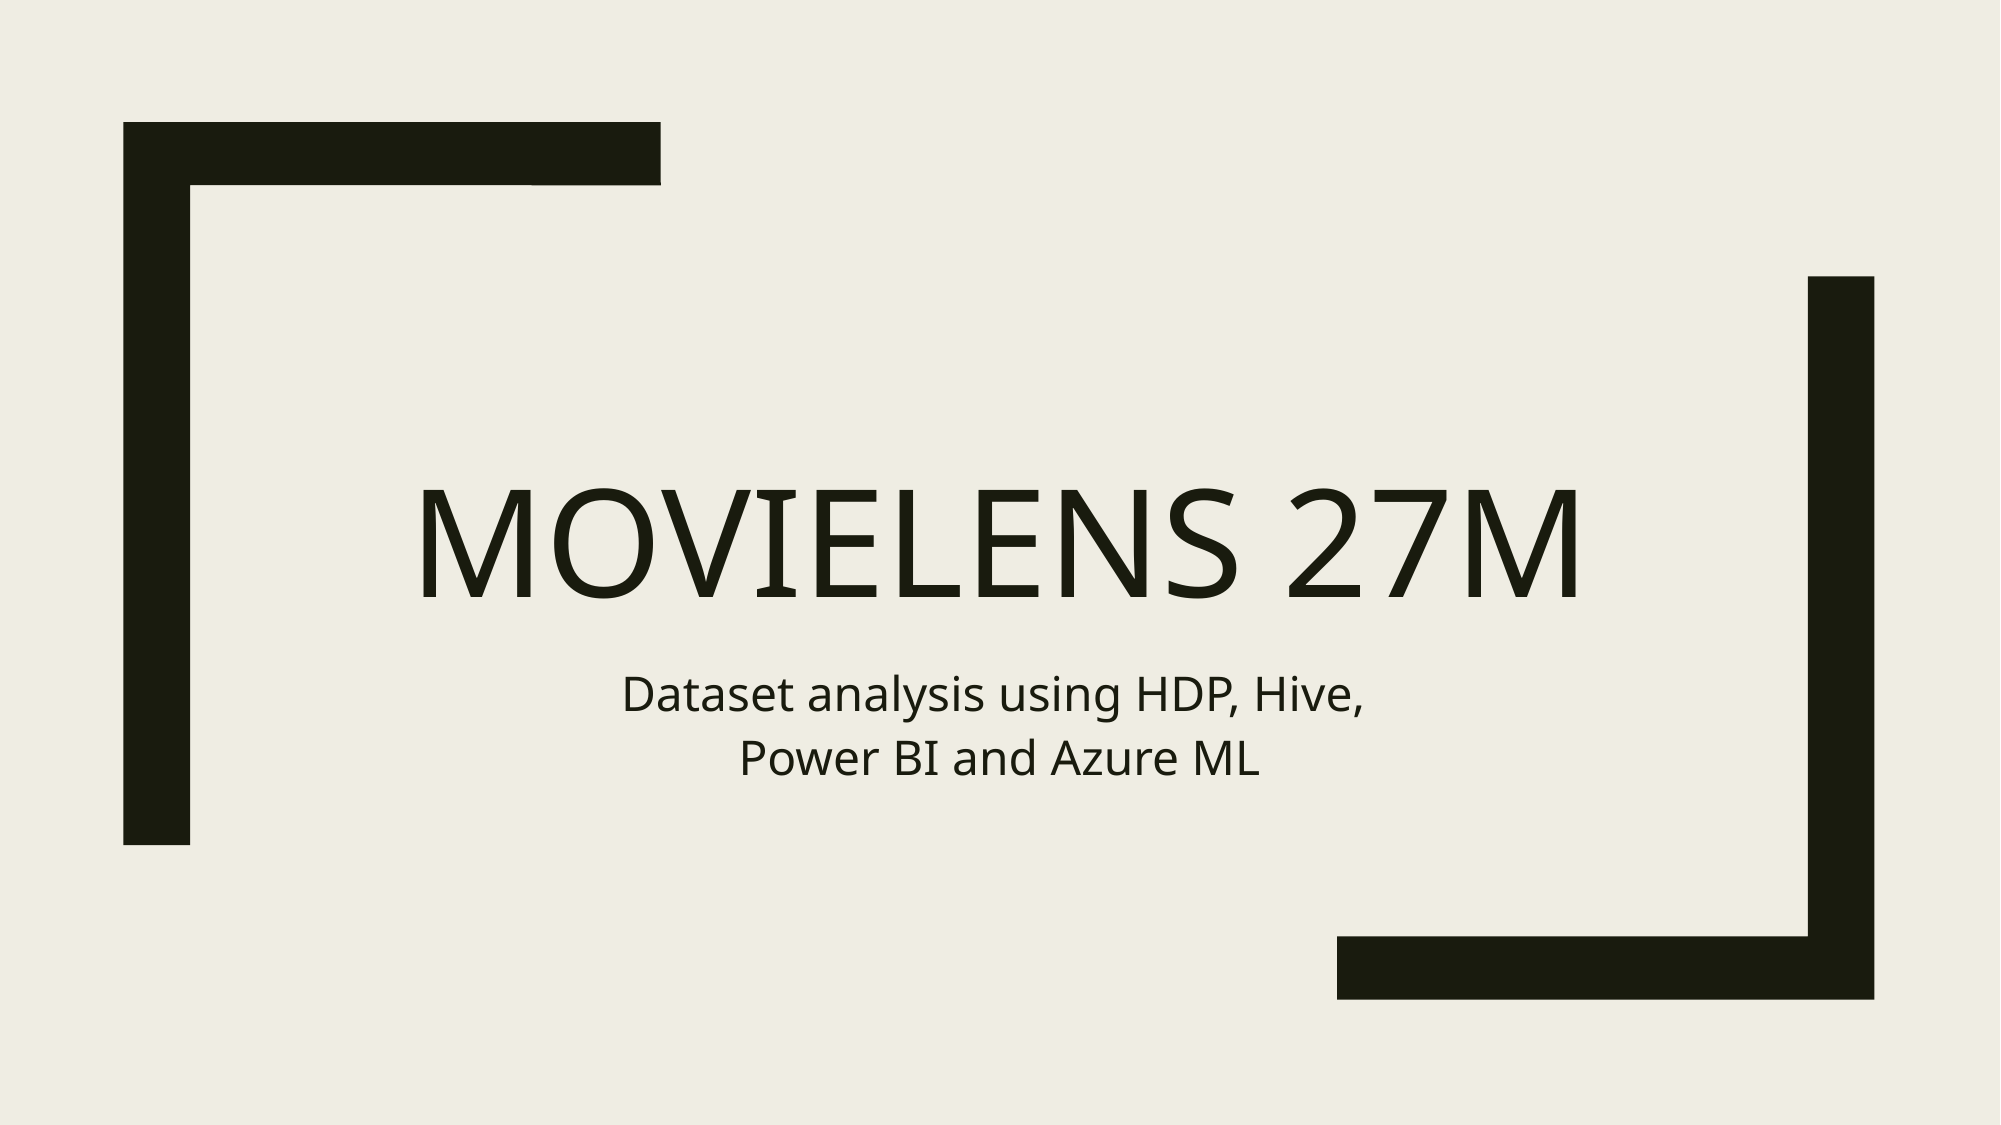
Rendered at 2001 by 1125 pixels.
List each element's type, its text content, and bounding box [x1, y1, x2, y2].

title Movielens 27m [314, 293, 1686, 638]
subtitle Dataset analysis using HDP, Hive, Power BI and Azure ML [439, 649, 1561, 828]
